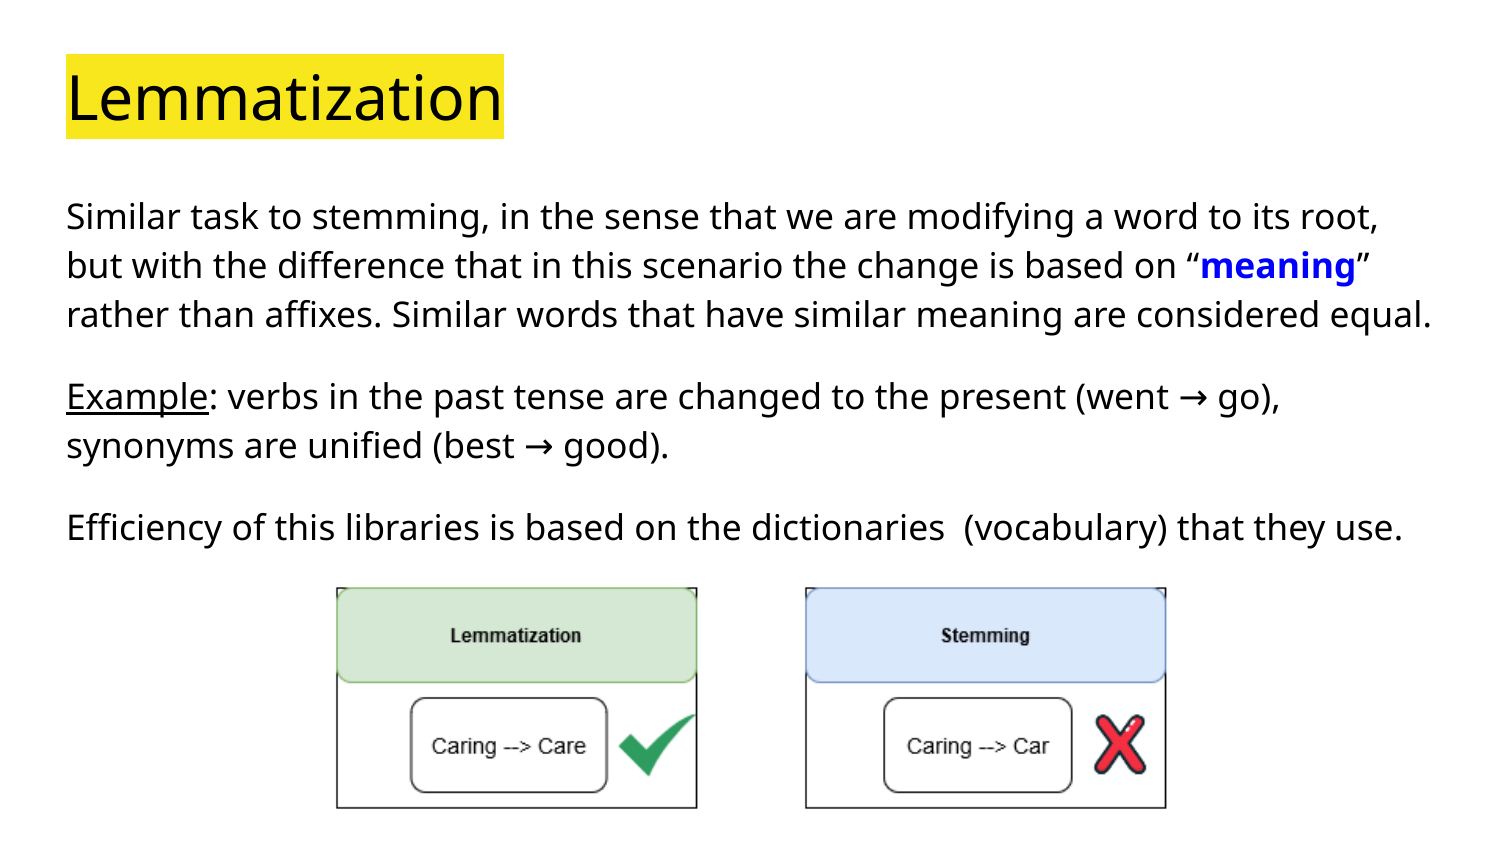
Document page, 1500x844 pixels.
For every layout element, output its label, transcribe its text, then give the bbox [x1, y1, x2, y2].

list Similar task to stemming, in the sense that we are modifying a word to its root, but with the difference that in this scenario the change is based on “meaning” rather than affixes. Similar words that have similar meaning are considered equal. Example: verbs in the past tense are changed to the present (went → go), synonyms are unified (best → good). Efficiency of this libraries is based on the dictionaries (vocabulary) that they use. [51, 172, 1449, 720]
picture [323, 575, 1176, 820]
title Lemmatization [51, 42, 1449, 137]
